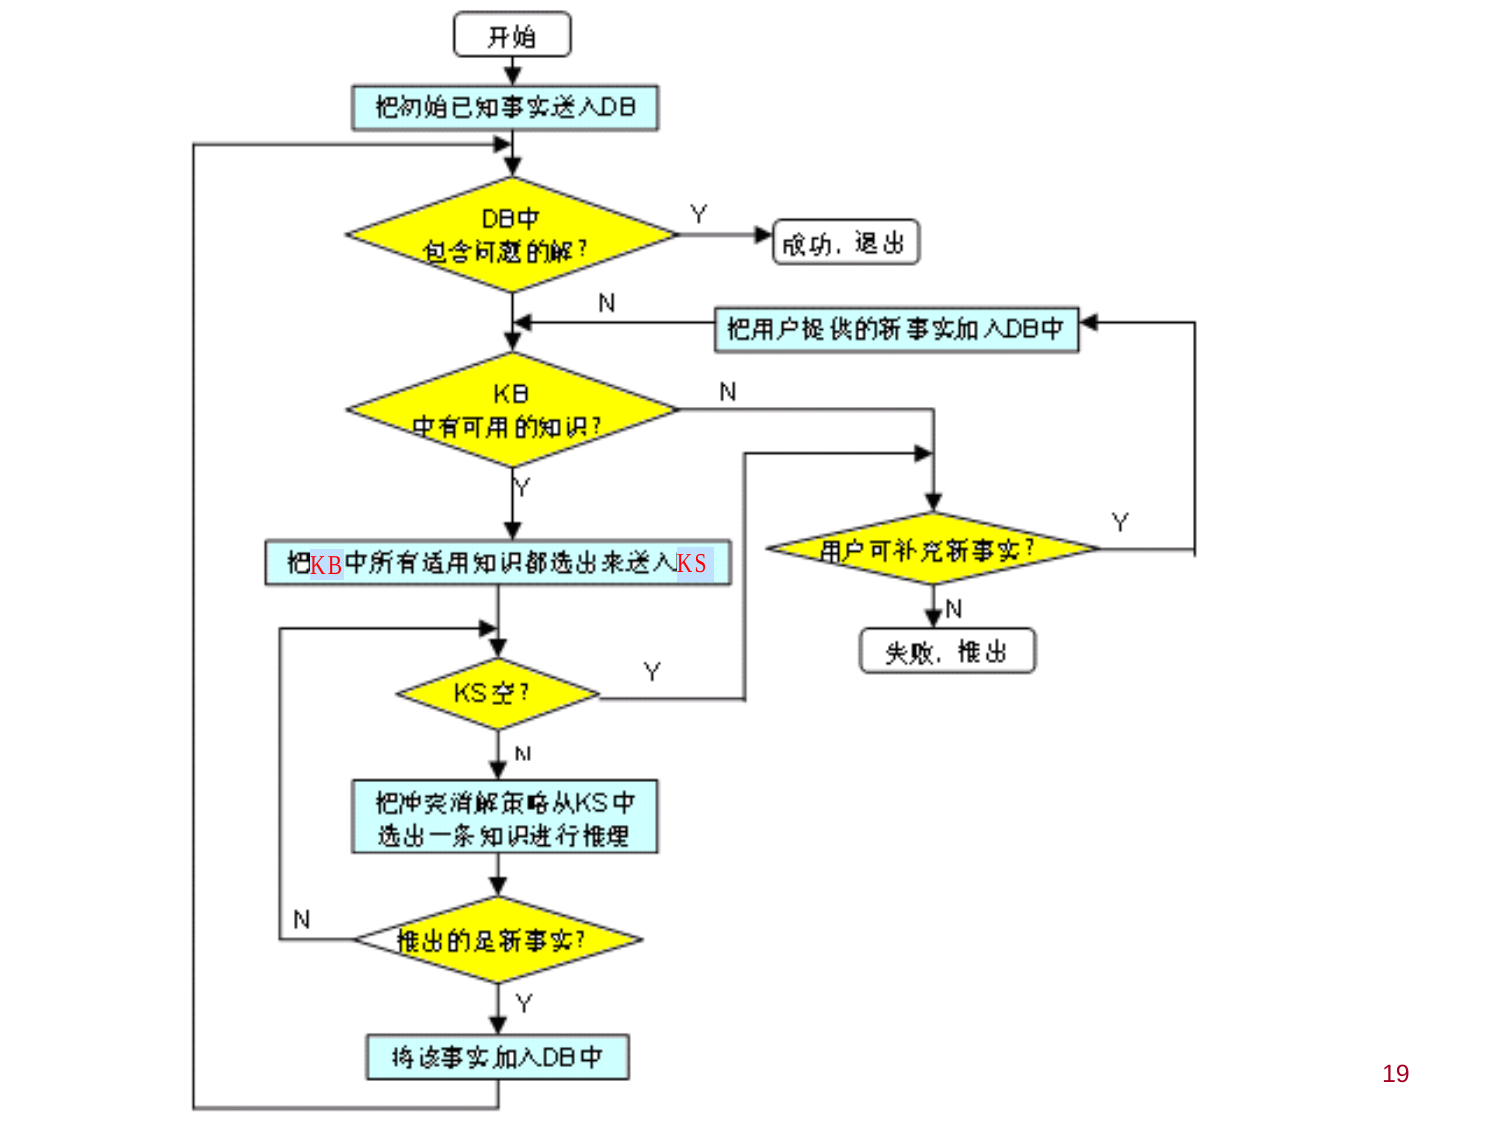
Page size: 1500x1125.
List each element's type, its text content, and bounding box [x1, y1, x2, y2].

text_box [162, 0, 1216, 1125]
slide_number 19 [1219, 1042, 1425, 1103]
